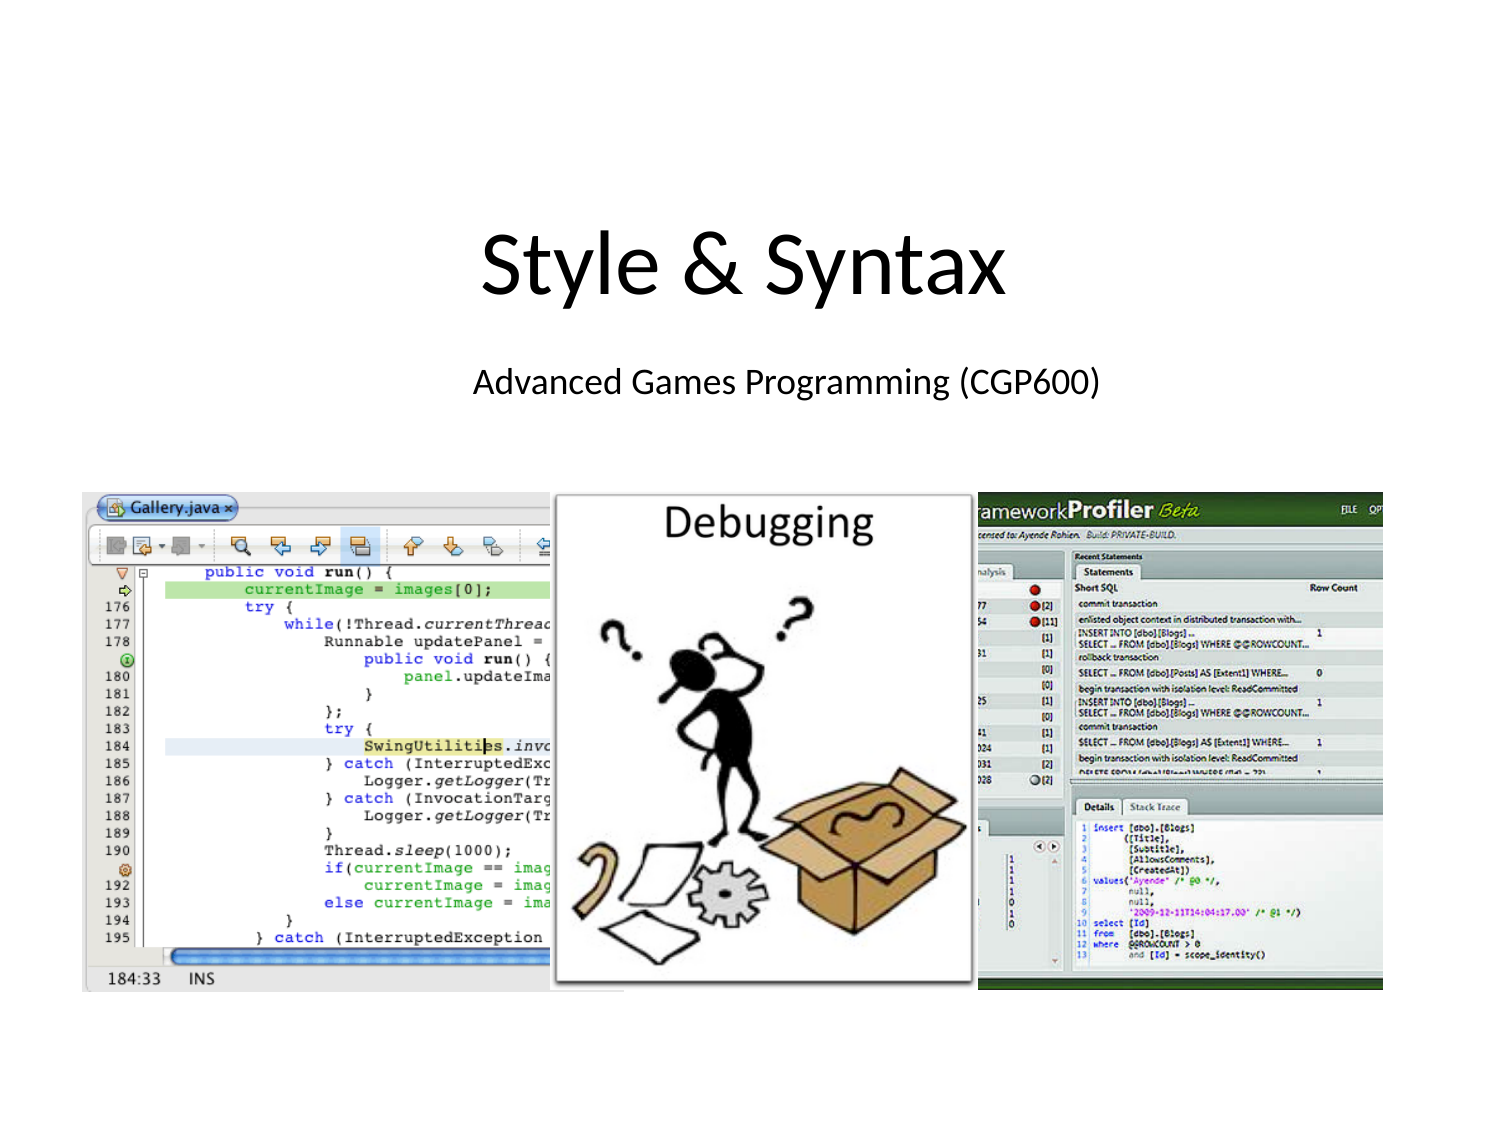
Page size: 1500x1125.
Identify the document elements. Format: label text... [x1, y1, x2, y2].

text_box Advanced Games Programming (CGP600) [458, 349, 1117, 410]
picture [81, 491, 1383, 992]
title Style & Syntax [106, 137, 1382, 379]
